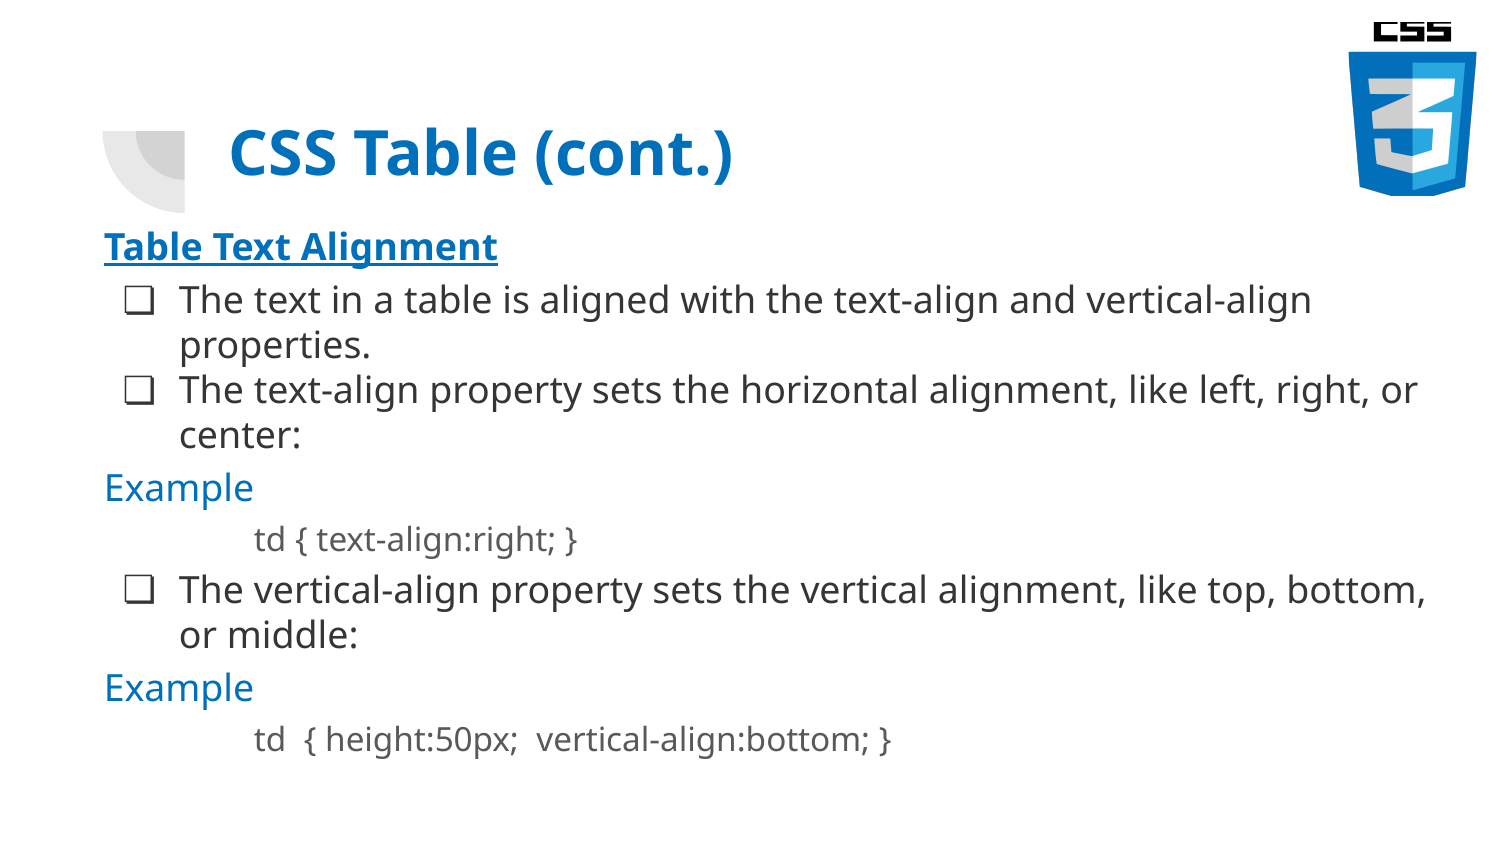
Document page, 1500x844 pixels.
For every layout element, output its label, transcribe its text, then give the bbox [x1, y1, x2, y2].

title CSS Table (cont.) [213, 98, 1500, 208]
picture [1348, 22, 1477, 196]
title Table Text Alignment The text in a table is aligned with the text-align and vertical-align properties. The text-align property sets the horizontal alignment, like left, right, or center: Example td { text-align:right; } The vertical-align property sets the vertical alignment, like top, bottom, or middle: Example td { height:50px; vertical-align:bottom; } [88, 207, 1464, 844]
